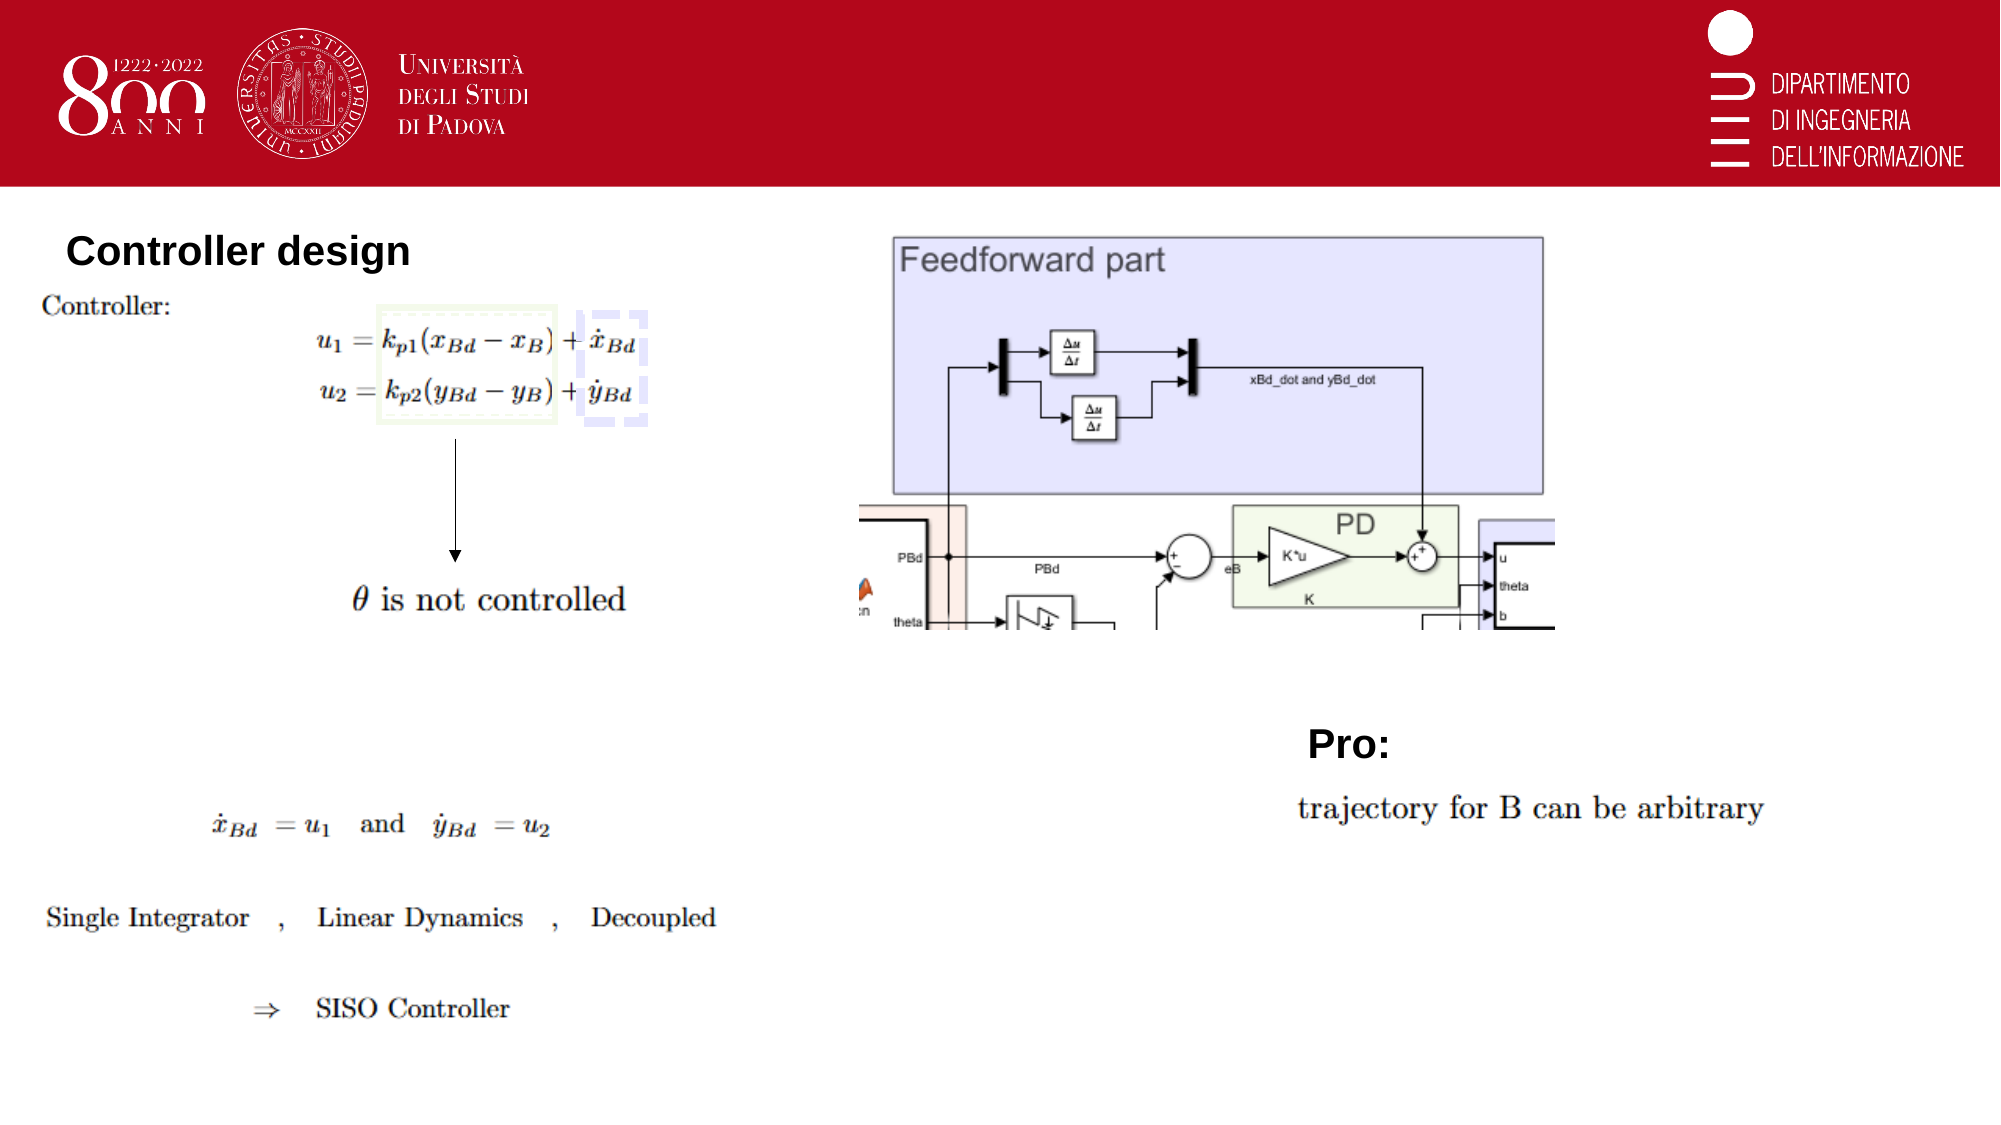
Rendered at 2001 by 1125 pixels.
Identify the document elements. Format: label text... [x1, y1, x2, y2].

text_box Controller design [50, 216, 860, 281]
picture [859, 220, 1555, 630]
picture [1295, 787, 1772, 835]
picture [30, 790, 728, 1027]
picture [42, 288, 657, 416]
text_box Pro: [1292, 709, 1686, 775]
text_box [580, 416, 644, 423]
picture [1663, 0, 2000, 221]
text_box [378, 416, 556, 423]
picture [349, 577, 631, 622]
